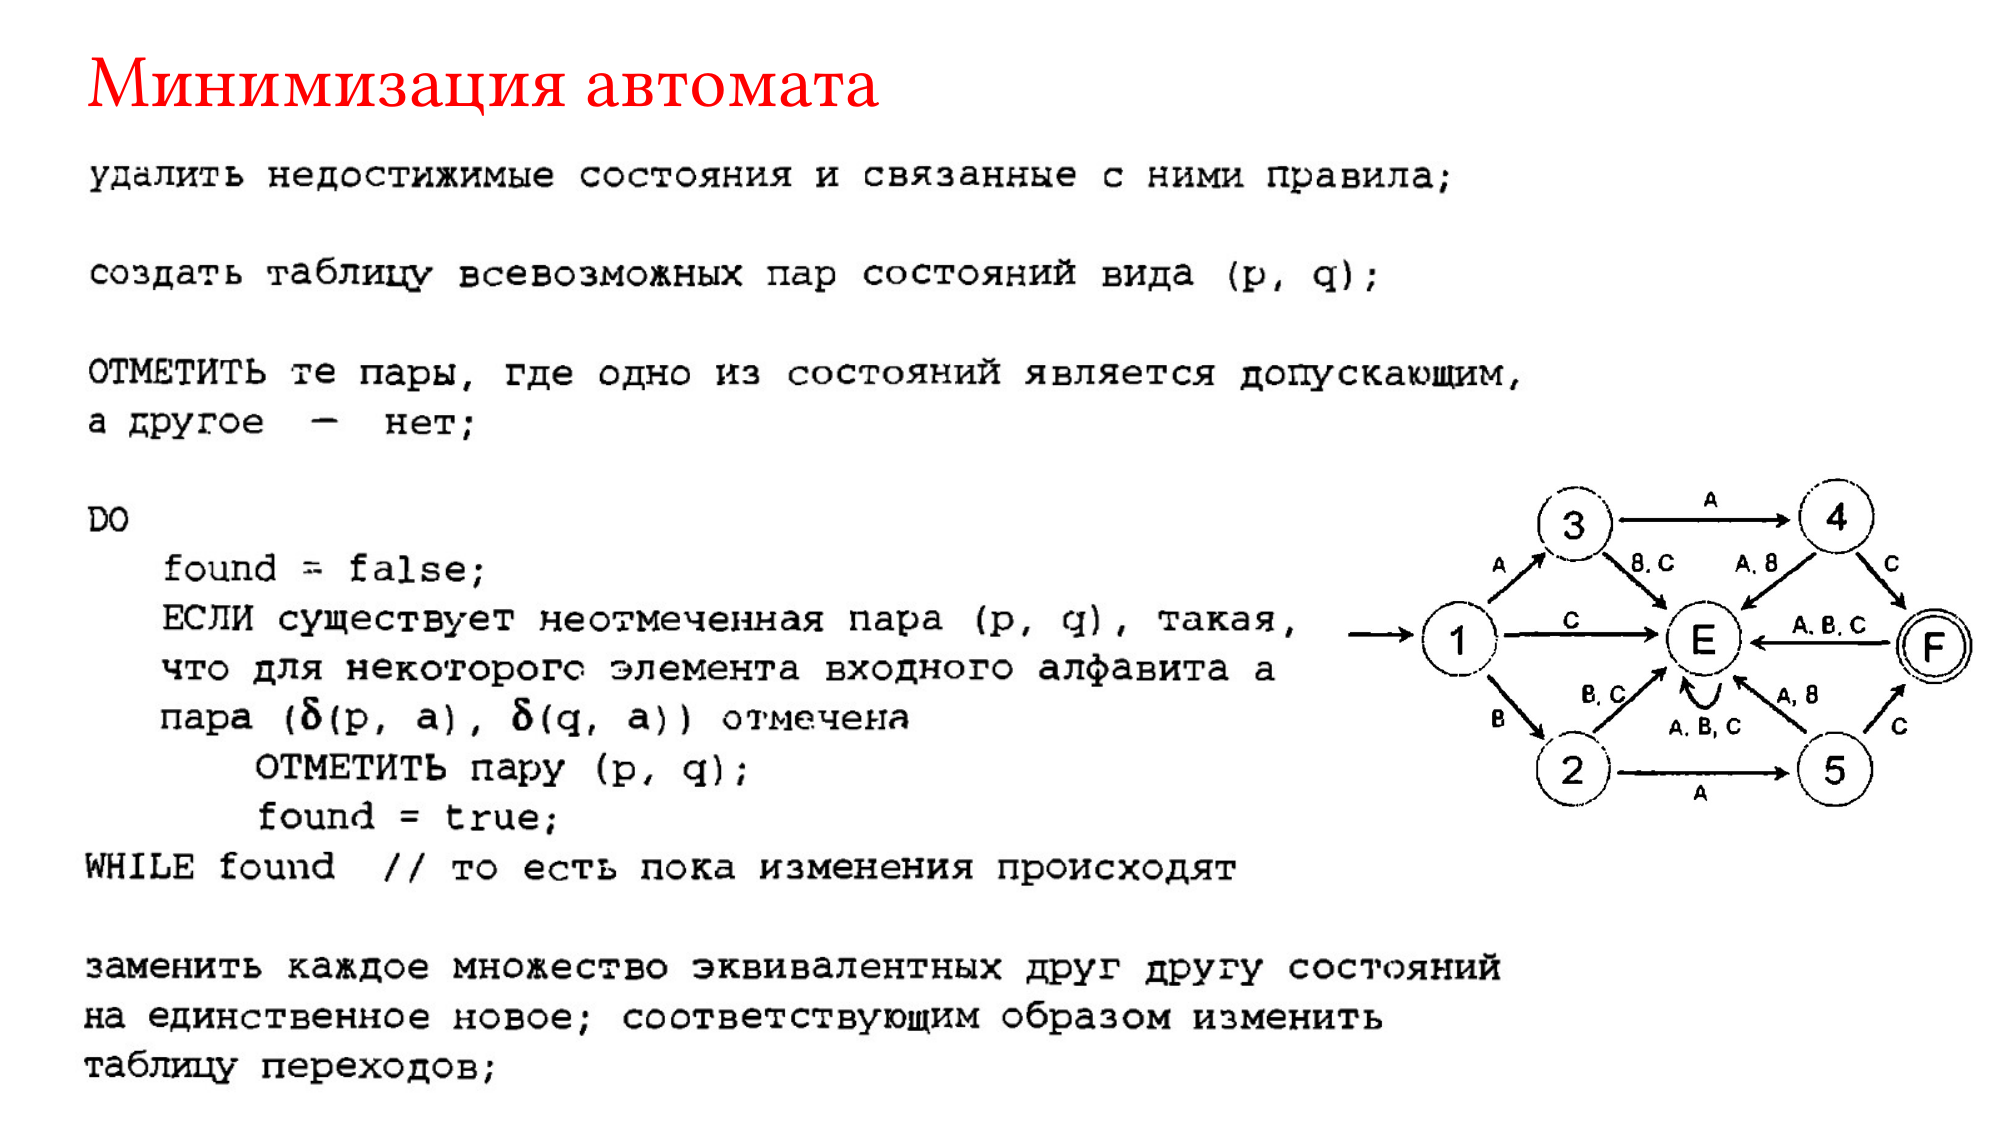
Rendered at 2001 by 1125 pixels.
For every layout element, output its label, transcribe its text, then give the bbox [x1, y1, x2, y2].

text_box Минимизация автомата [72, 24, 1073, 129]
picture [48, 135, 2000, 1101]
